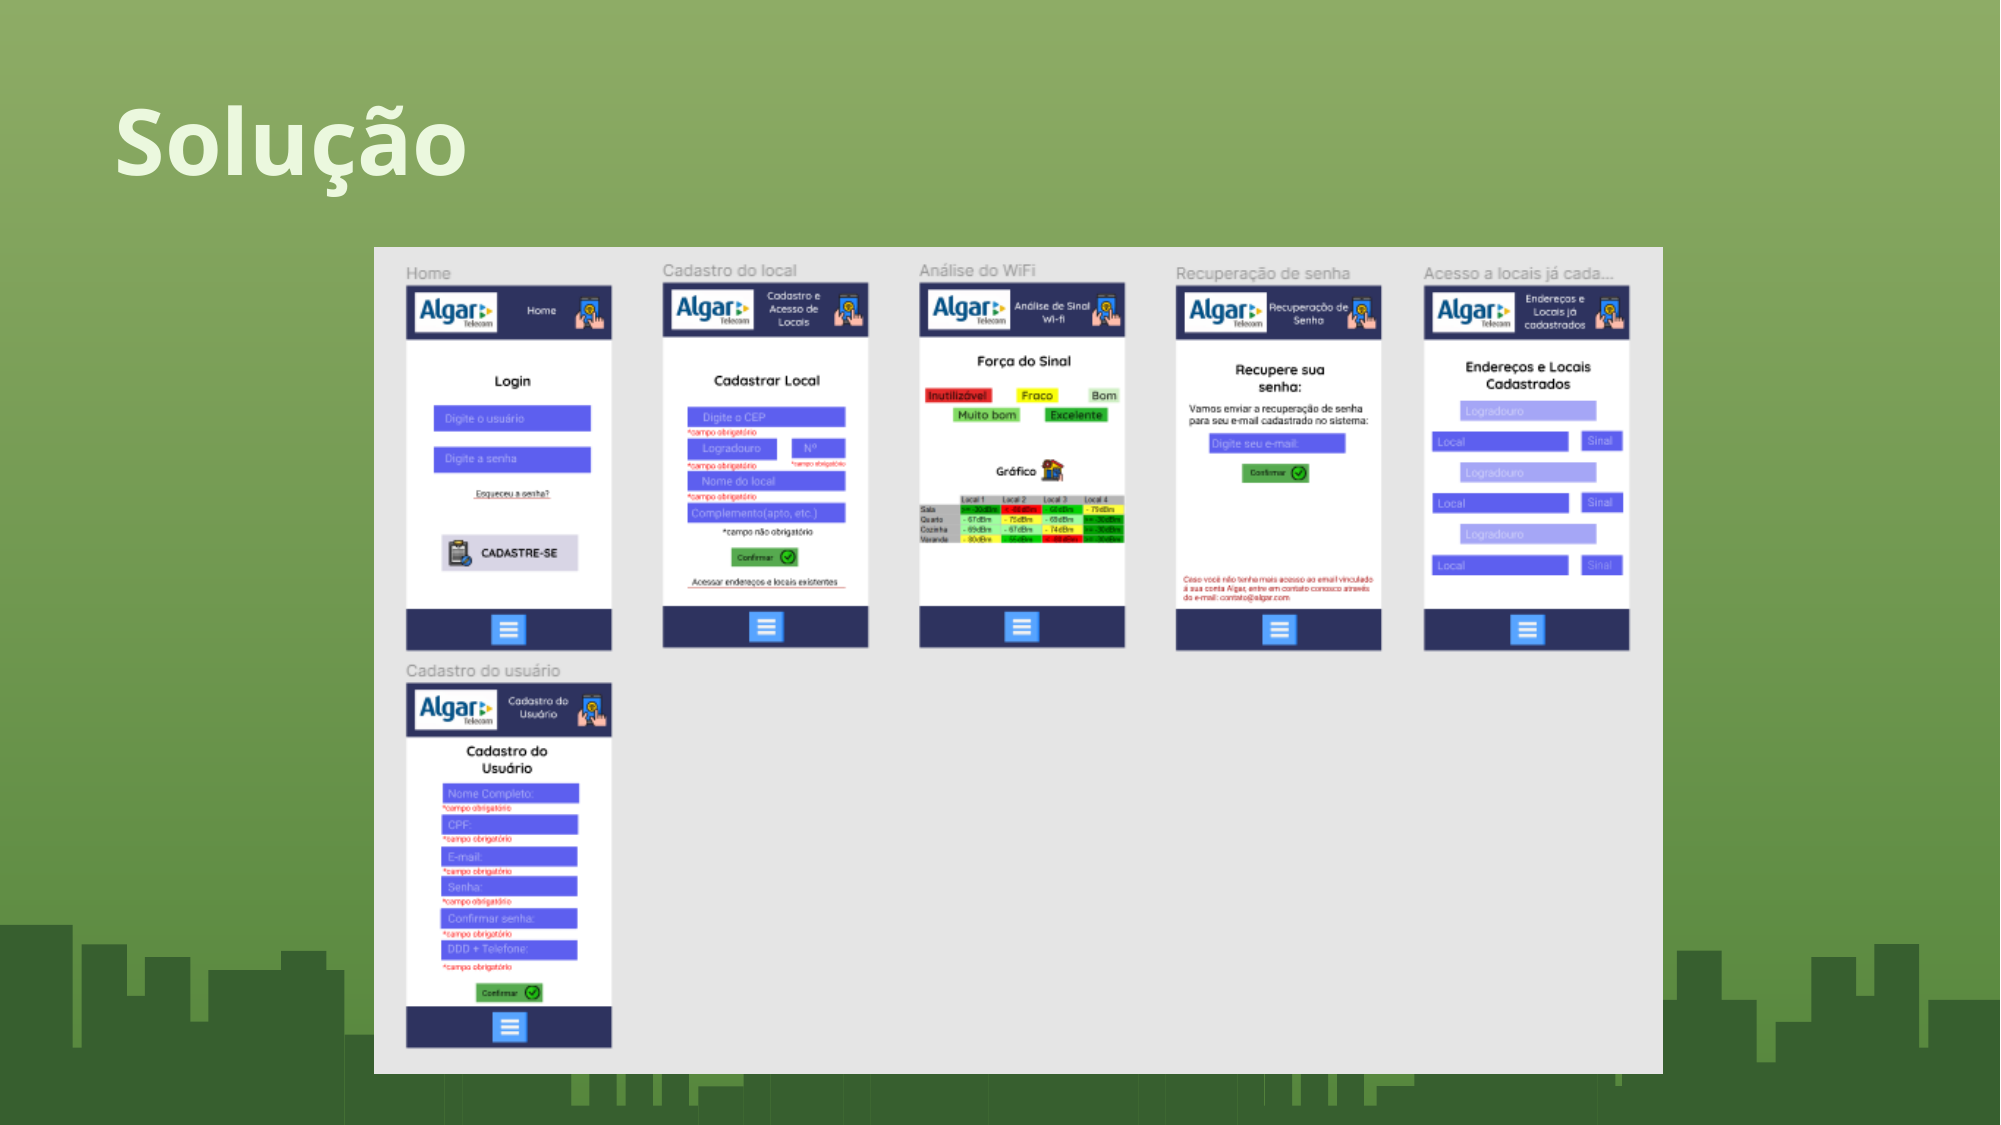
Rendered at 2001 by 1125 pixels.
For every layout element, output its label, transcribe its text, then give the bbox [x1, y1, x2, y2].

title Solução [99, 45, 1900, 233]
picture [373, 246, 1663, 1075]
